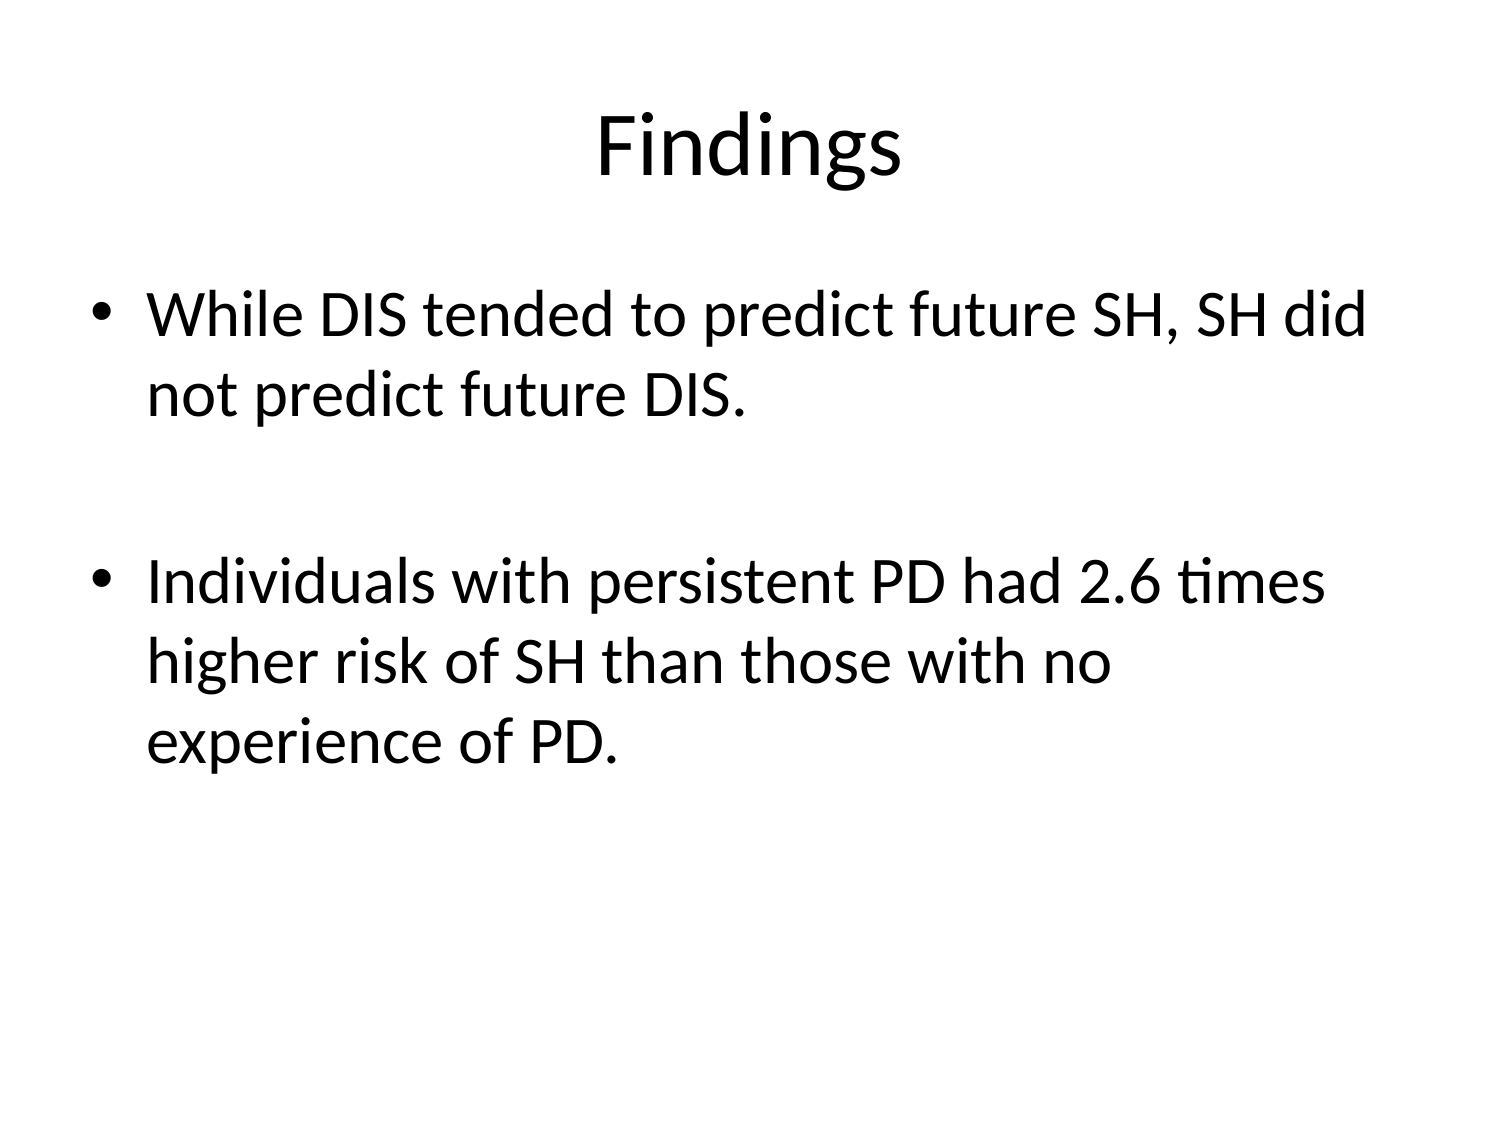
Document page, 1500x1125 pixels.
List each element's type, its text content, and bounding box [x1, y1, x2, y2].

list While DIS tended to predict future SH, SH did not predict future DIS. Individuals with persistent PD had 2.6 times higher risk of SH than those with no experience of PD. [75, 262, 1425, 1005]
title Findings [75, 45, 1425, 233]
